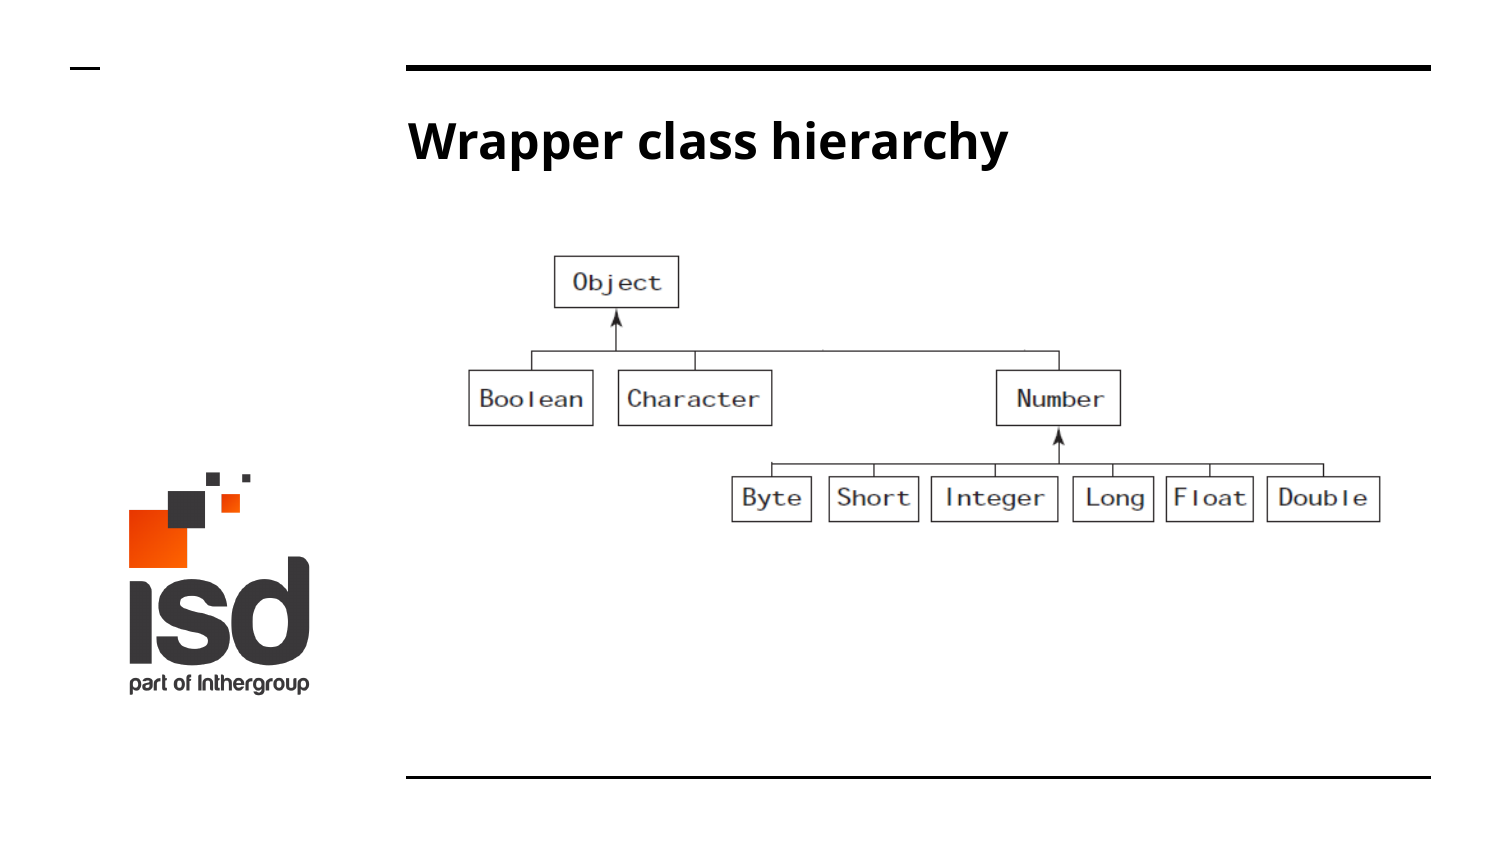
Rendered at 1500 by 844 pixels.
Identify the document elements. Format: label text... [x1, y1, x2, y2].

title Wrapper class hierarchy [393, 94, 1431, 210]
picture [406, 234, 1476, 548]
picture [37, 414, 382, 756]
